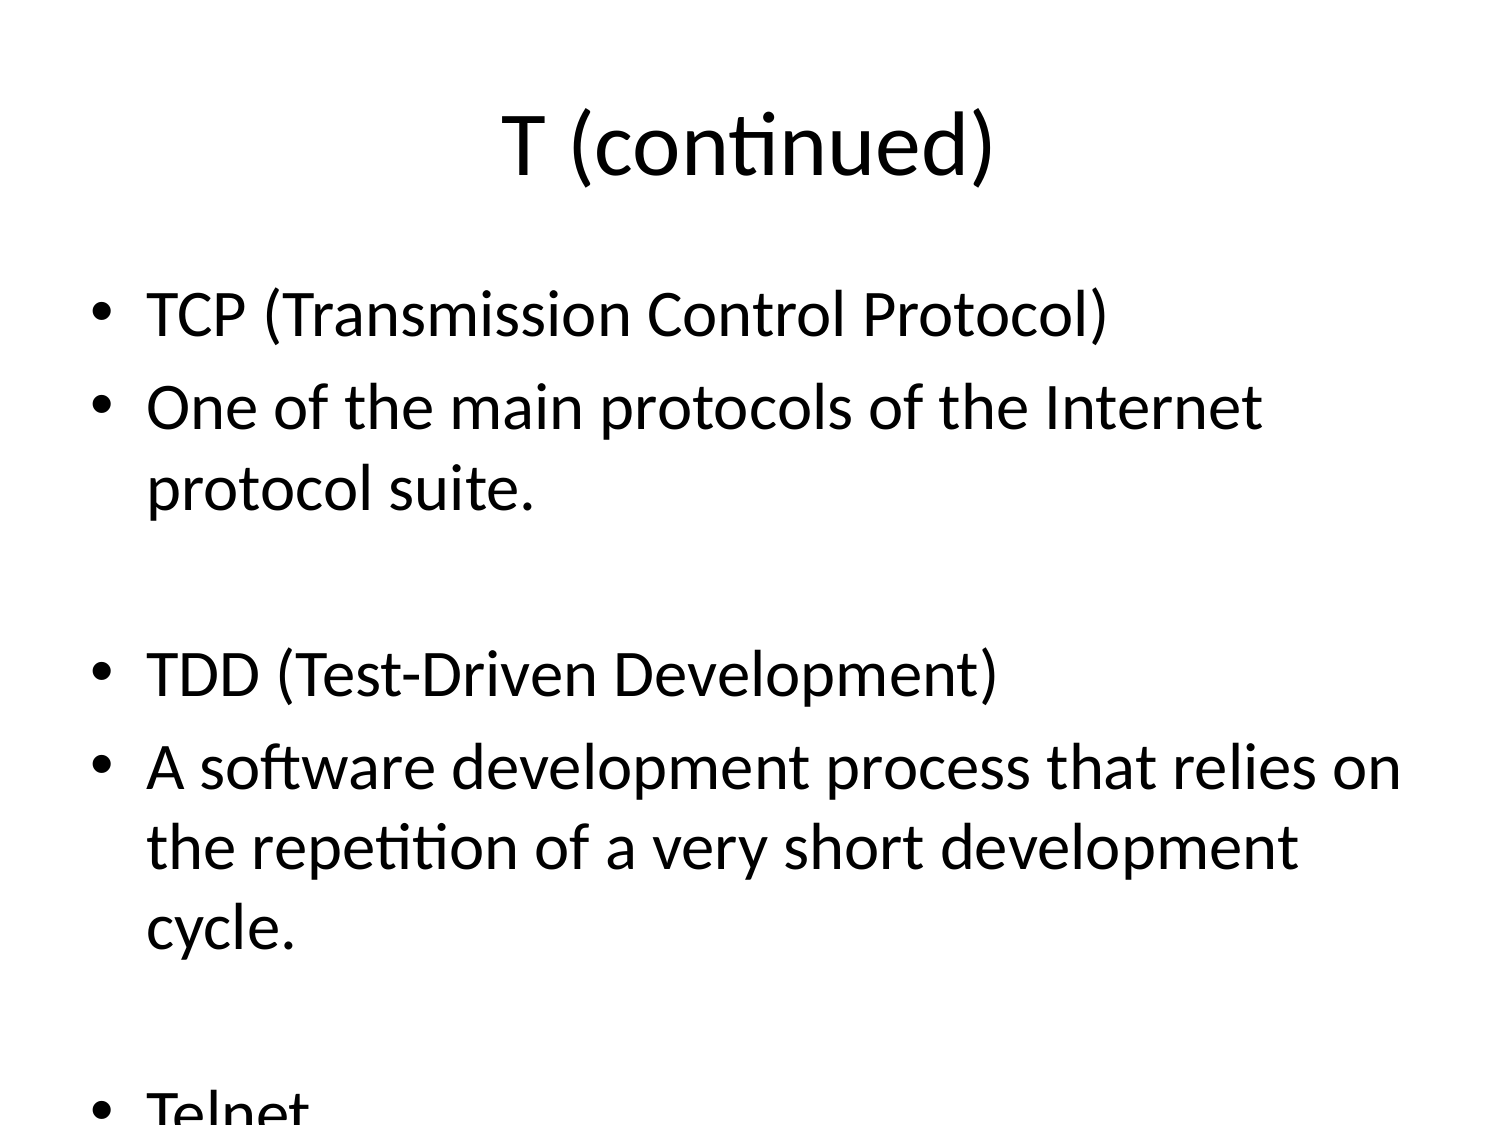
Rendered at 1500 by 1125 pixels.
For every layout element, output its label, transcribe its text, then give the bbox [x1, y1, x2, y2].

list TCP (Transmission Control Protocol) One of the main protocols of the Internet protocol suite. TDD (Test-Driven Development) A software development process that relies on the repetition of a very short development cycle. Telnet A protocol used on the Internet or local area networks to provide a bidirectional interactive text-oriented communication facility using a virtual terminal connection. TIFF (Tagged Image File Format) A computer file format for storing raster graphics images. [75, 262, 1425, 1005]
title T (continued) [75, 45, 1425, 233]
